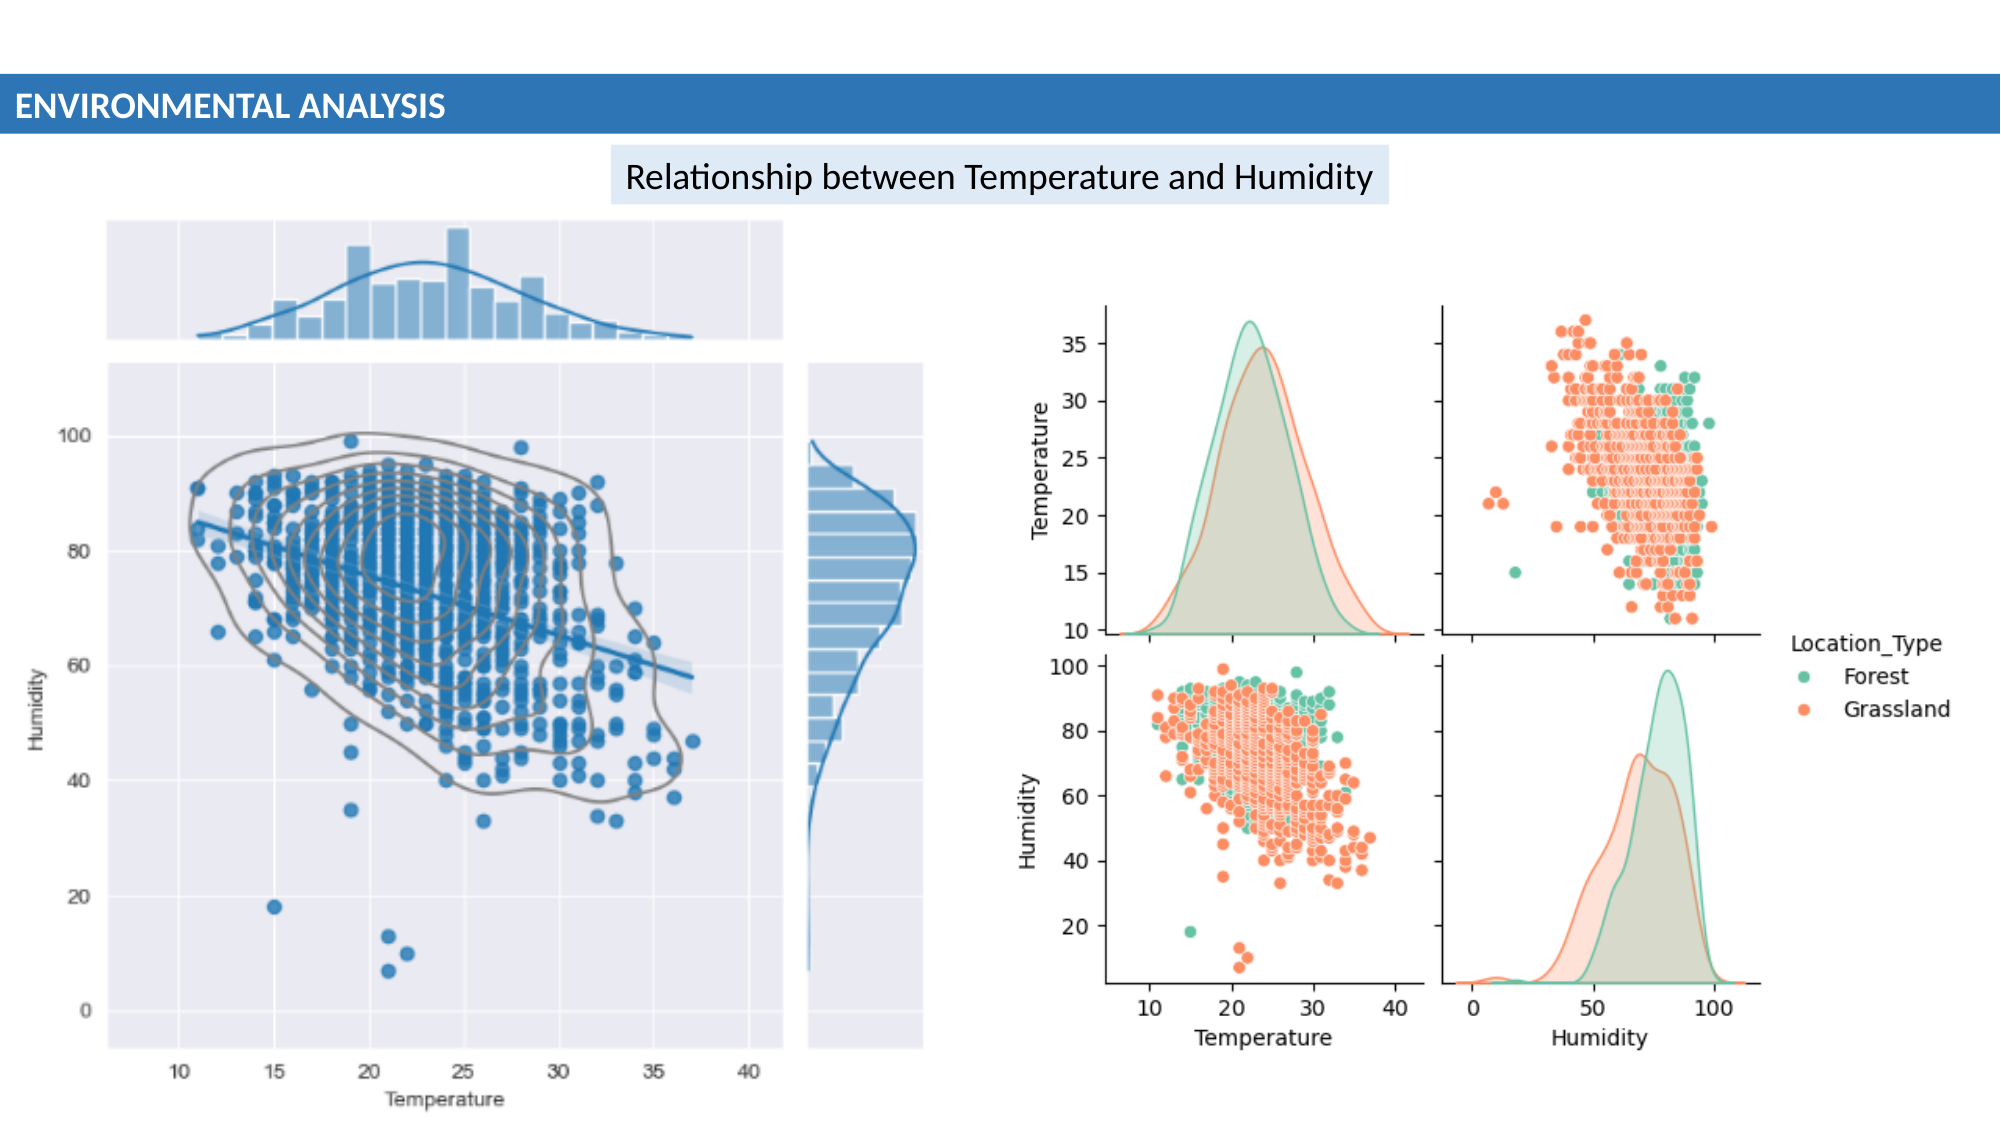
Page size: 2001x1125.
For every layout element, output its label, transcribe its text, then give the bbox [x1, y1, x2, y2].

picture [18, 218, 938, 1125]
picture [999, 290, 1971, 1053]
text_box ENVIRONMENTAL ANALYSIS [0, 73, 2000, 134]
text_box Relationship between Temperature and Humidity [610, 144, 1390, 205]
